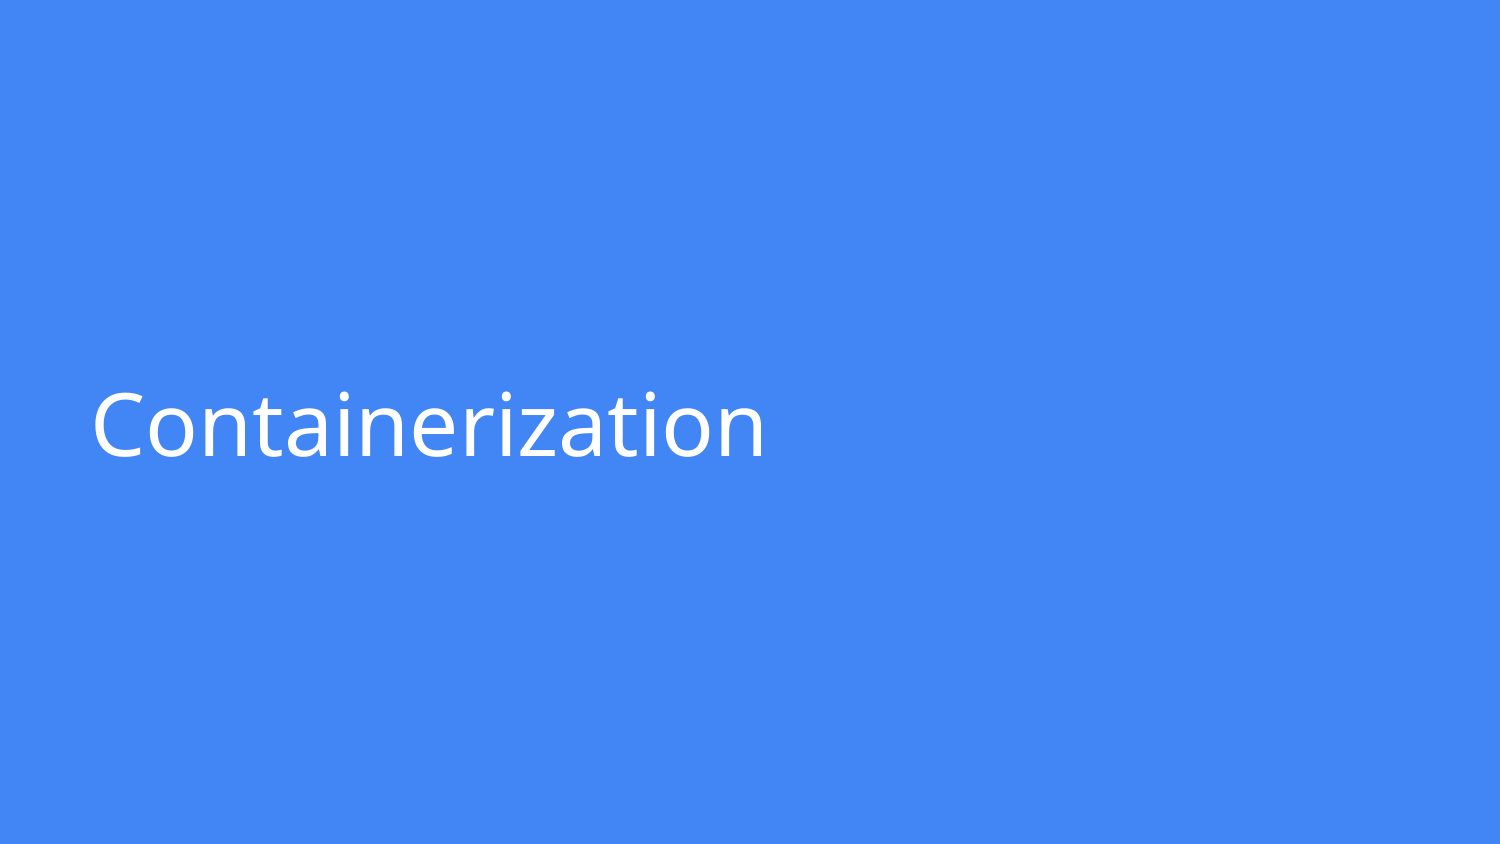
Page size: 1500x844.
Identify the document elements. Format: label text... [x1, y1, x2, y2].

title Containerization [75, 338, 1425, 505]
